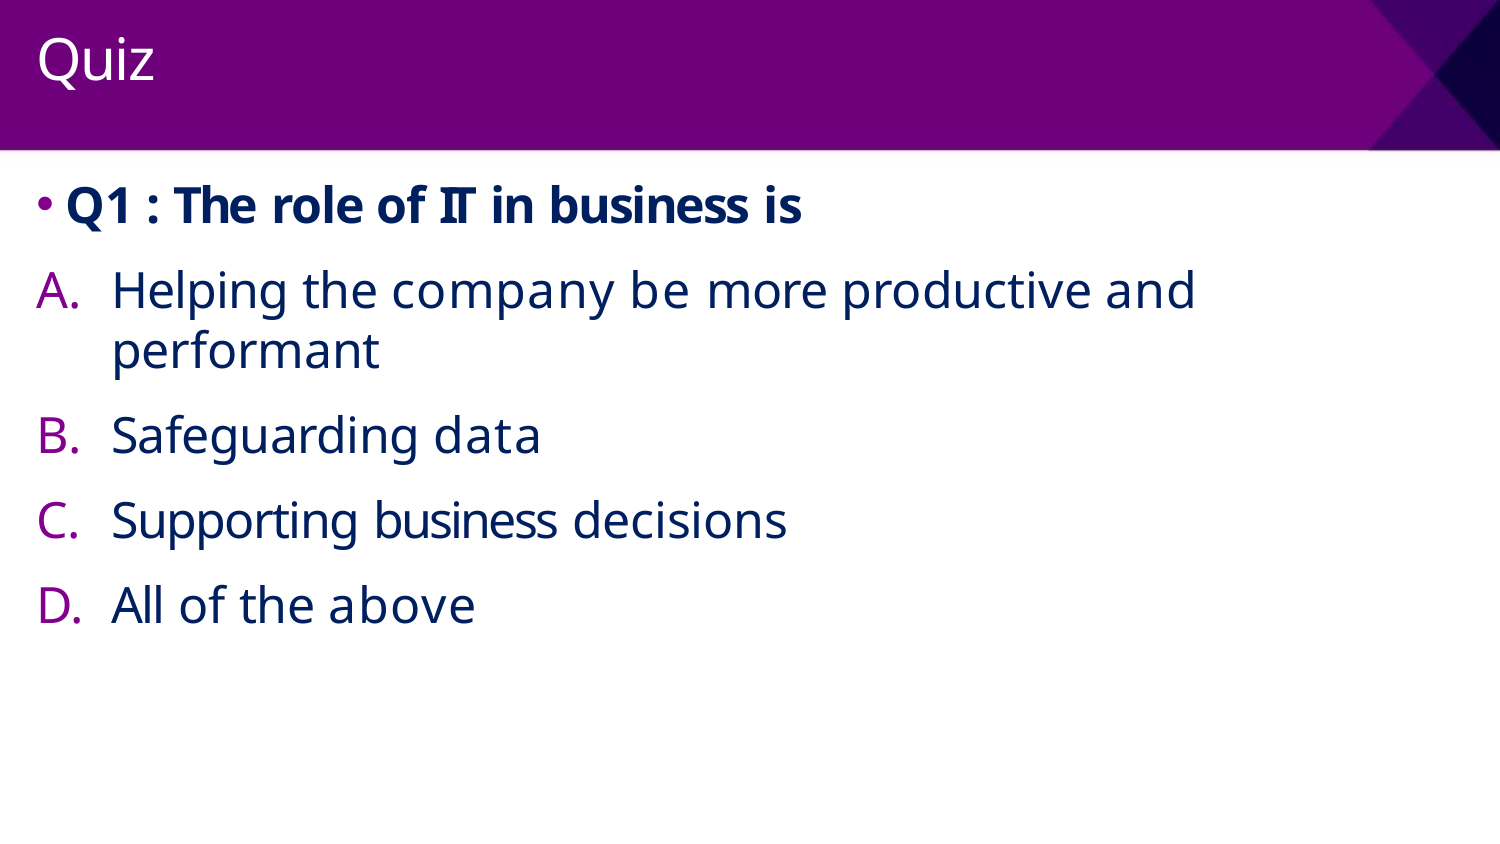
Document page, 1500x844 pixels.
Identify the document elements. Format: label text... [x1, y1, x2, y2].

title Quiz [34, 19, 162, 146]
picture [0, 0, 1500, 169]
text_box Q1 : The role of IT in business is Helping the company be more productive and performant Safeguarding data Supporting business decisions All of the above [34, 146, 1258, 634]
